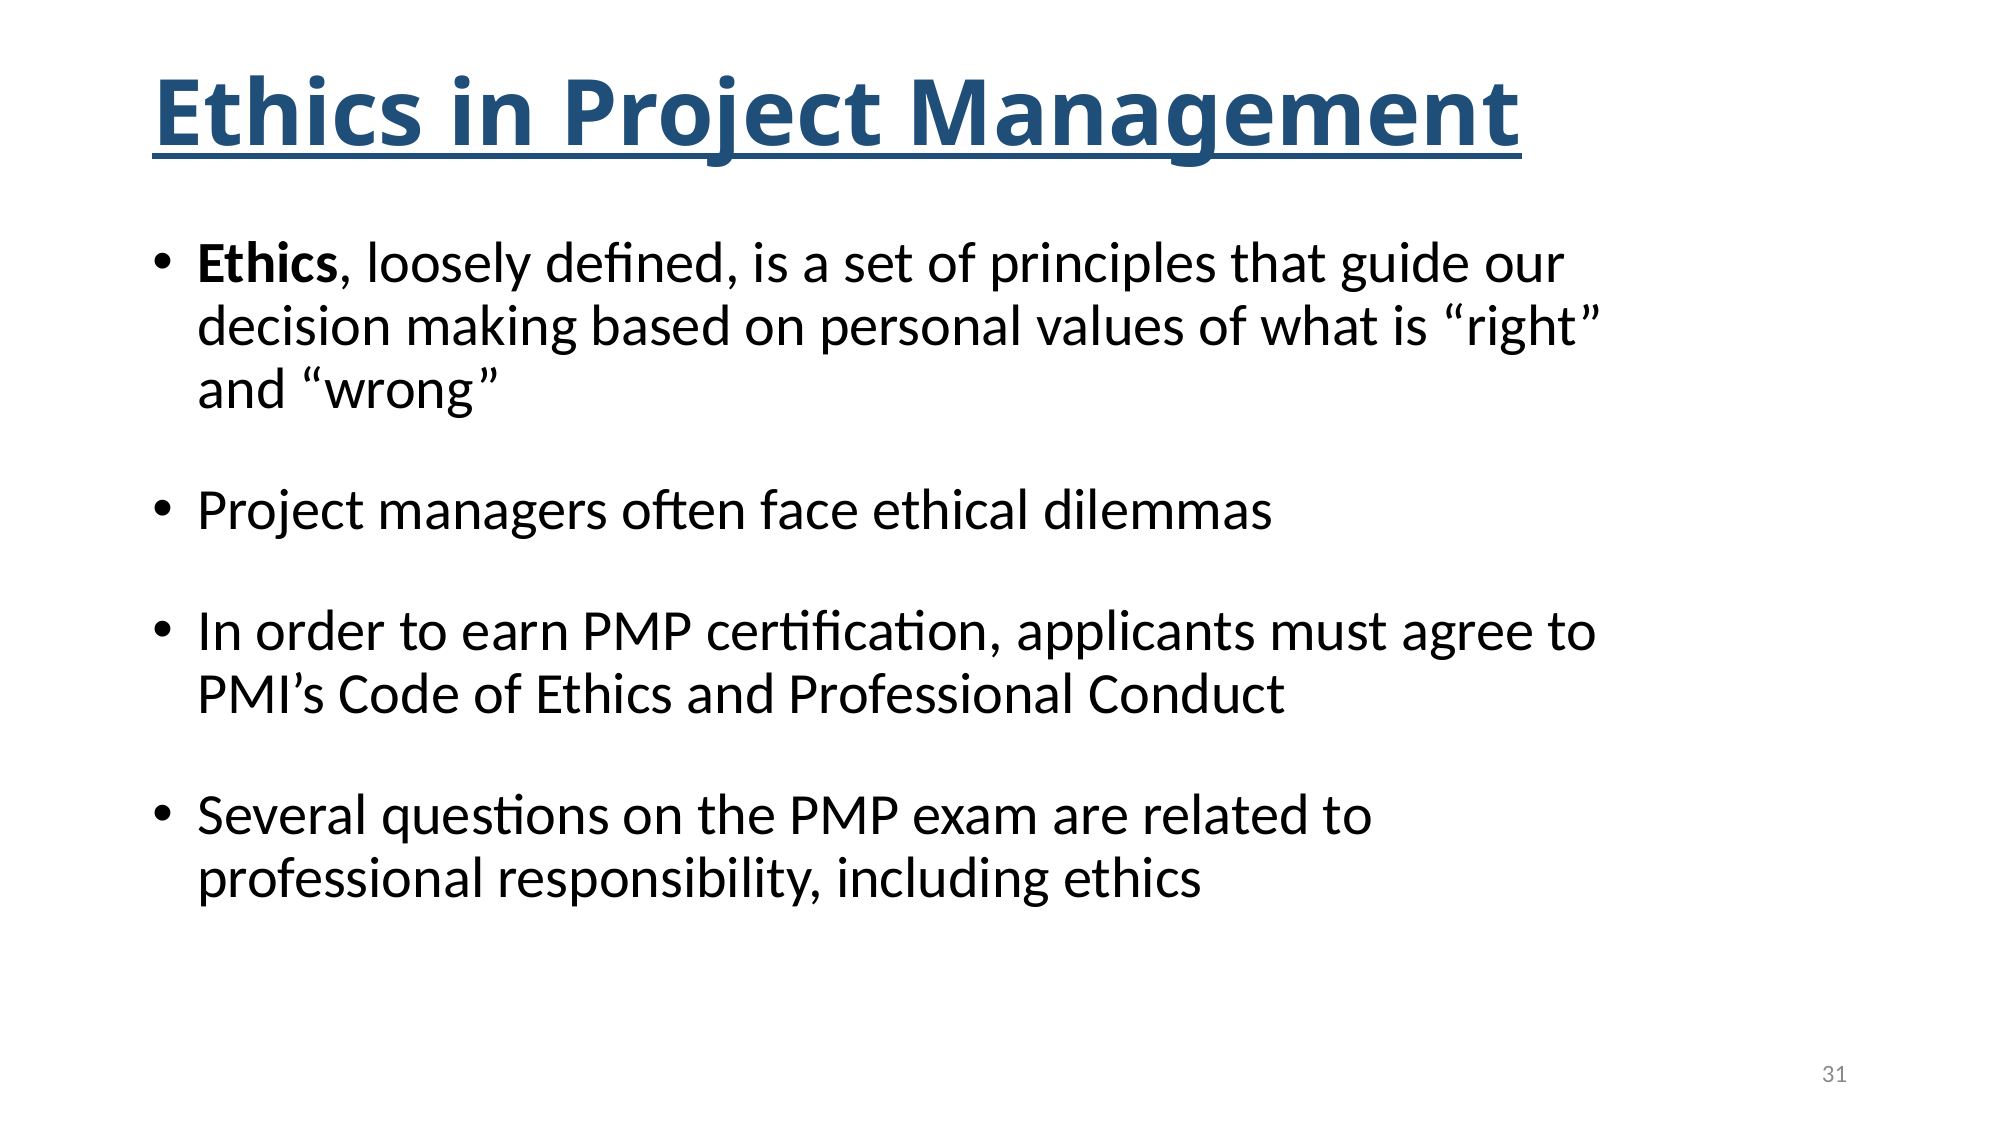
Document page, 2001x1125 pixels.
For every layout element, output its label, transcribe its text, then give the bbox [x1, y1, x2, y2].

list Ethics, loosely defined, is a set of principles that guide our decision making based on personal values of what is “right” and “wrong” Project managers often face ethical dilemmas In order to earn PMP certification, applicants must agree to PMI’s Code of Ethics and Professional Conduct Several questions on the PMP exam are related to professional responsibility, including ethics [137, 225, 1688, 995]
slide_number 31 [1412, 1042, 1863, 1103]
title Ethics in Project Management [137, 7, 1863, 225]
